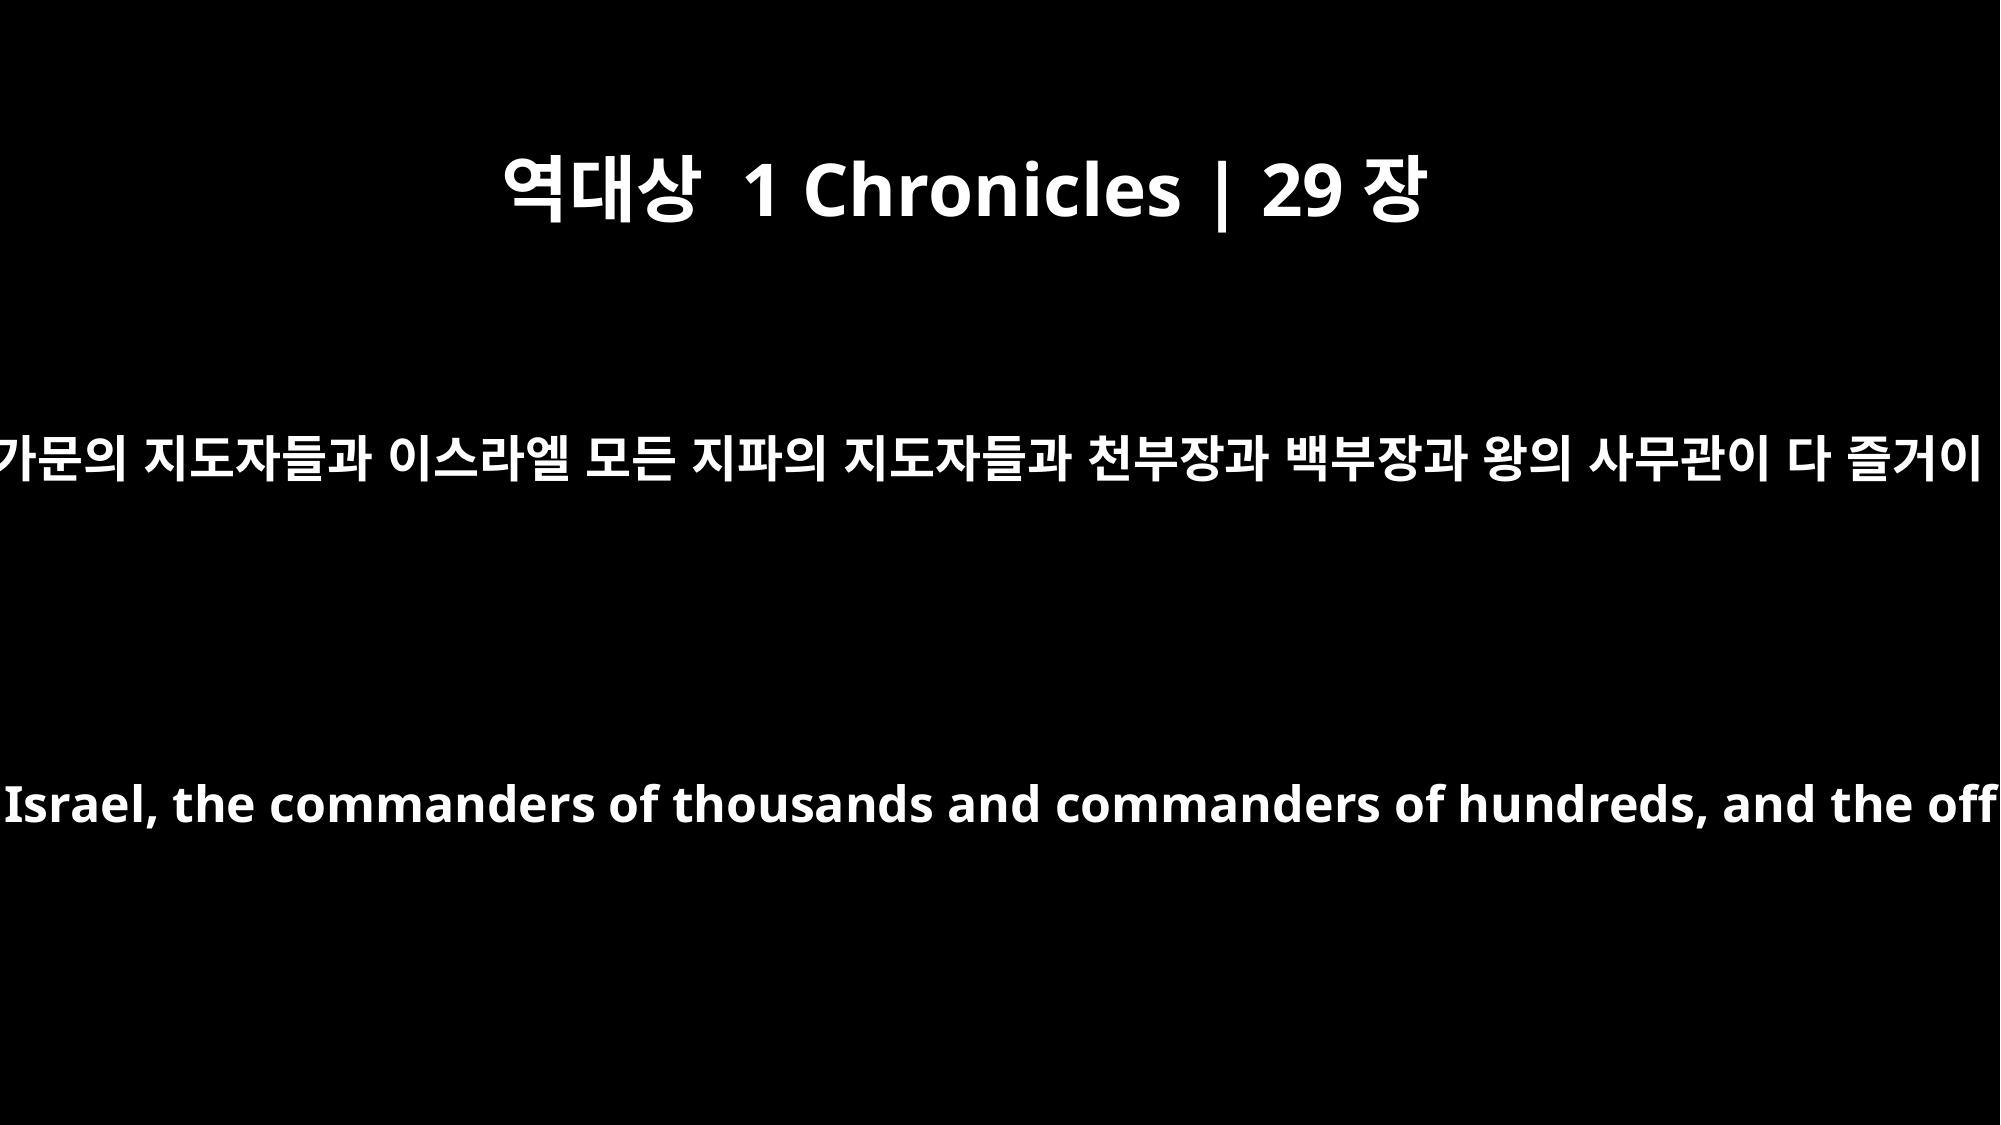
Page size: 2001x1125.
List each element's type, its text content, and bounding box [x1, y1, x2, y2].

text_box 역대상 1 Chronicles | 29장 [487, 136, 1445, 239]
text_box 6 이에 모든 가문의 지도자들과 이스라엘 모든 지파의 지도자들과 천부장과 백부장과 왕의 사무관이 다 즐거이 드리되 [0, 359, 2000, 495]
text_box Then the leaders of families, the officers of the tribes of Israel, the commanders of thousands and commanders of hundreds, and the officials in charge of the king's work gave willingly. [0, 764, 2000, 840]
